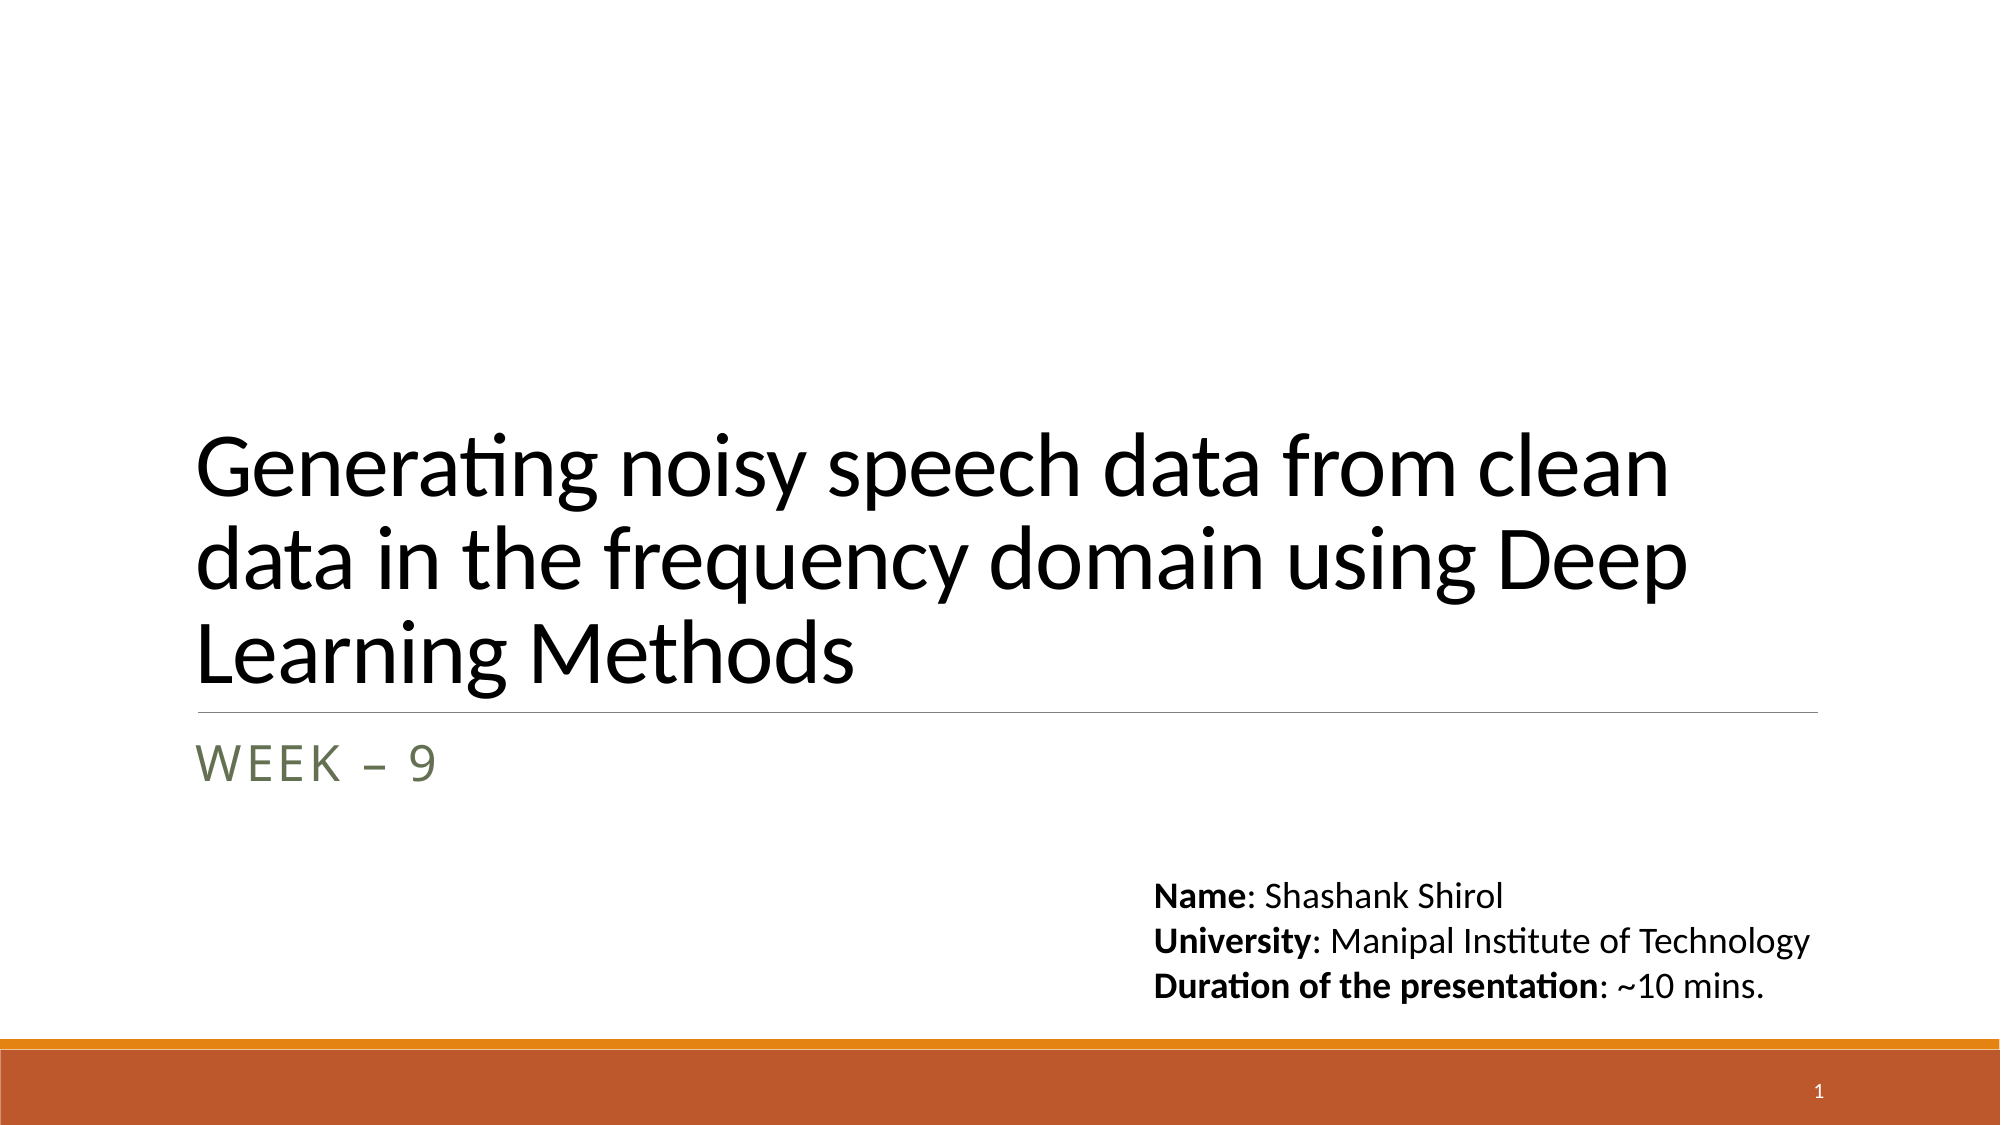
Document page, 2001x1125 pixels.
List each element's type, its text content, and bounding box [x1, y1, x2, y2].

text_box Name: Shashank Shirol University: Manipal Institute of Technology Duration of the presentation: ~10 mins. [1139, 863, 1830, 1014]
slide_number 1 [1624, 1059, 1840, 1120]
subtitle Week – 9 [180, 730, 1831, 919]
title Generating noisy speech data from clean data in the frequency domain using Deep Learning Methods [180, 124, 1830, 710]
